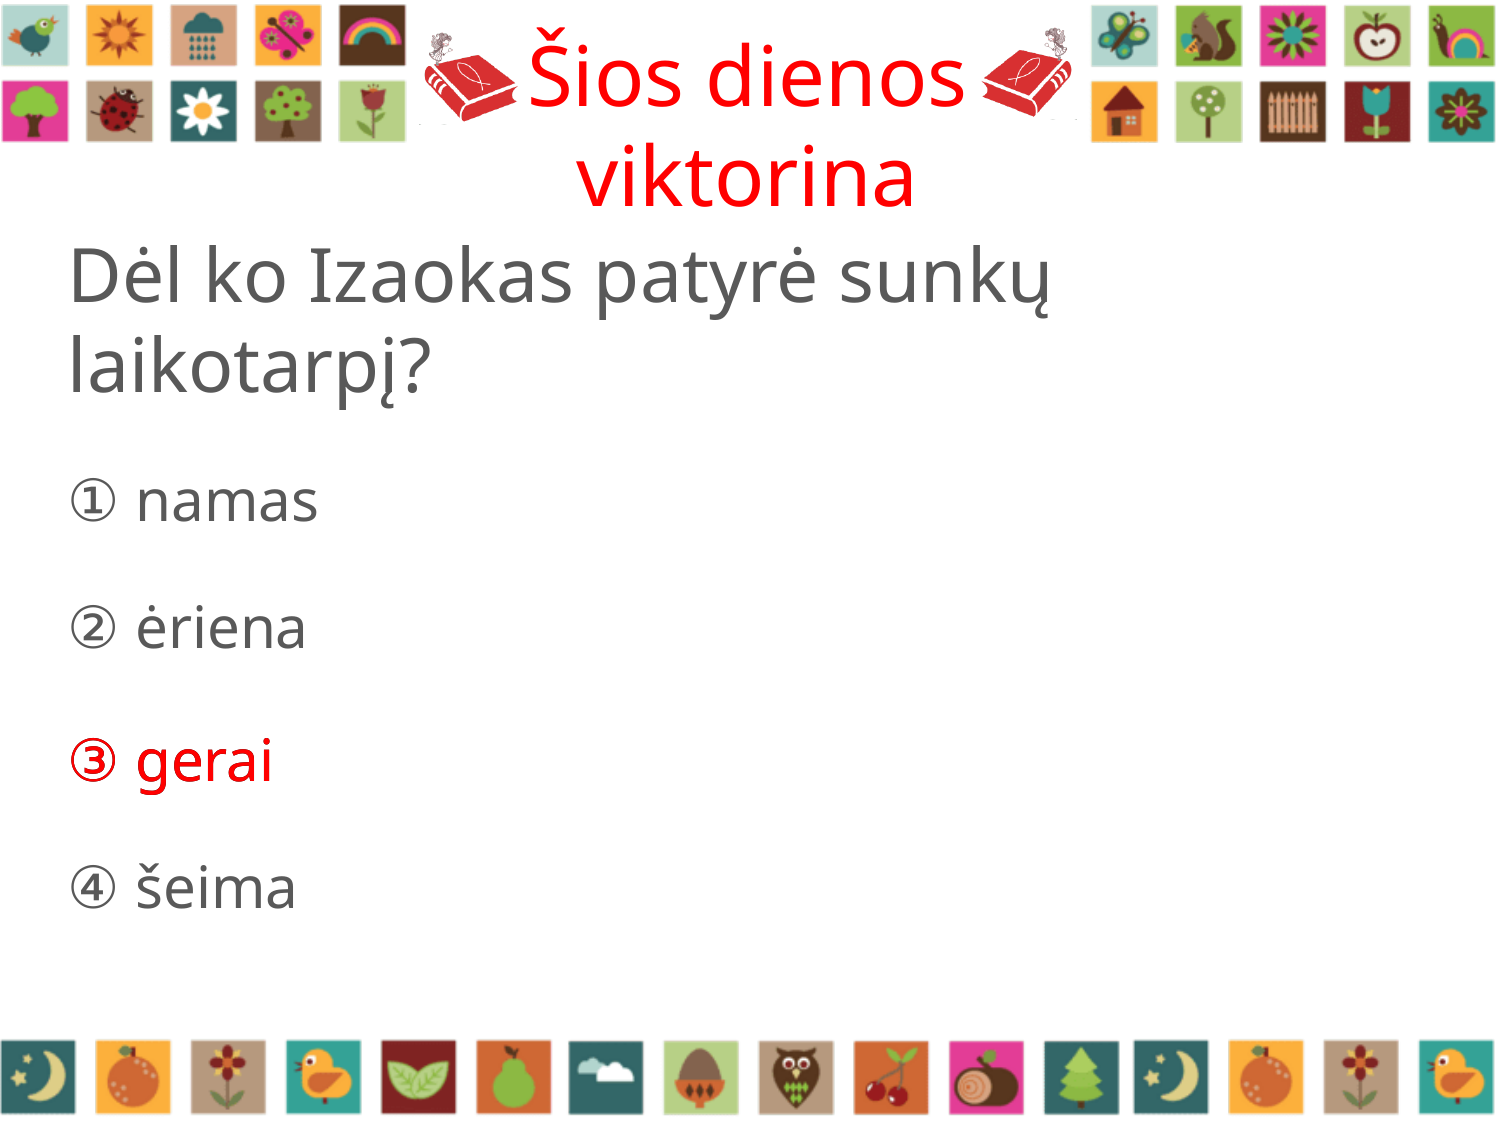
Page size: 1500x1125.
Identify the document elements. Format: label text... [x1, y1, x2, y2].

text_box ① namas [53, 456, 1436, 541]
text_box ② ėriena [53, 582, 1436, 668]
picture [950, 3, 1500, 150]
text_box Šios dienos viktorina [414, 16, 1080, 219]
text_box ③ gerai [53, 716, 1483, 801]
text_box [0, 1028, 1500, 1118]
text_box ④ šeima [53, 842, 1483, 928]
picture [0, 3, 550, 150]
text_box Dėl ko Izaokas patyrė sunkų laikotarpį? [53, 219, 1436, 415]
